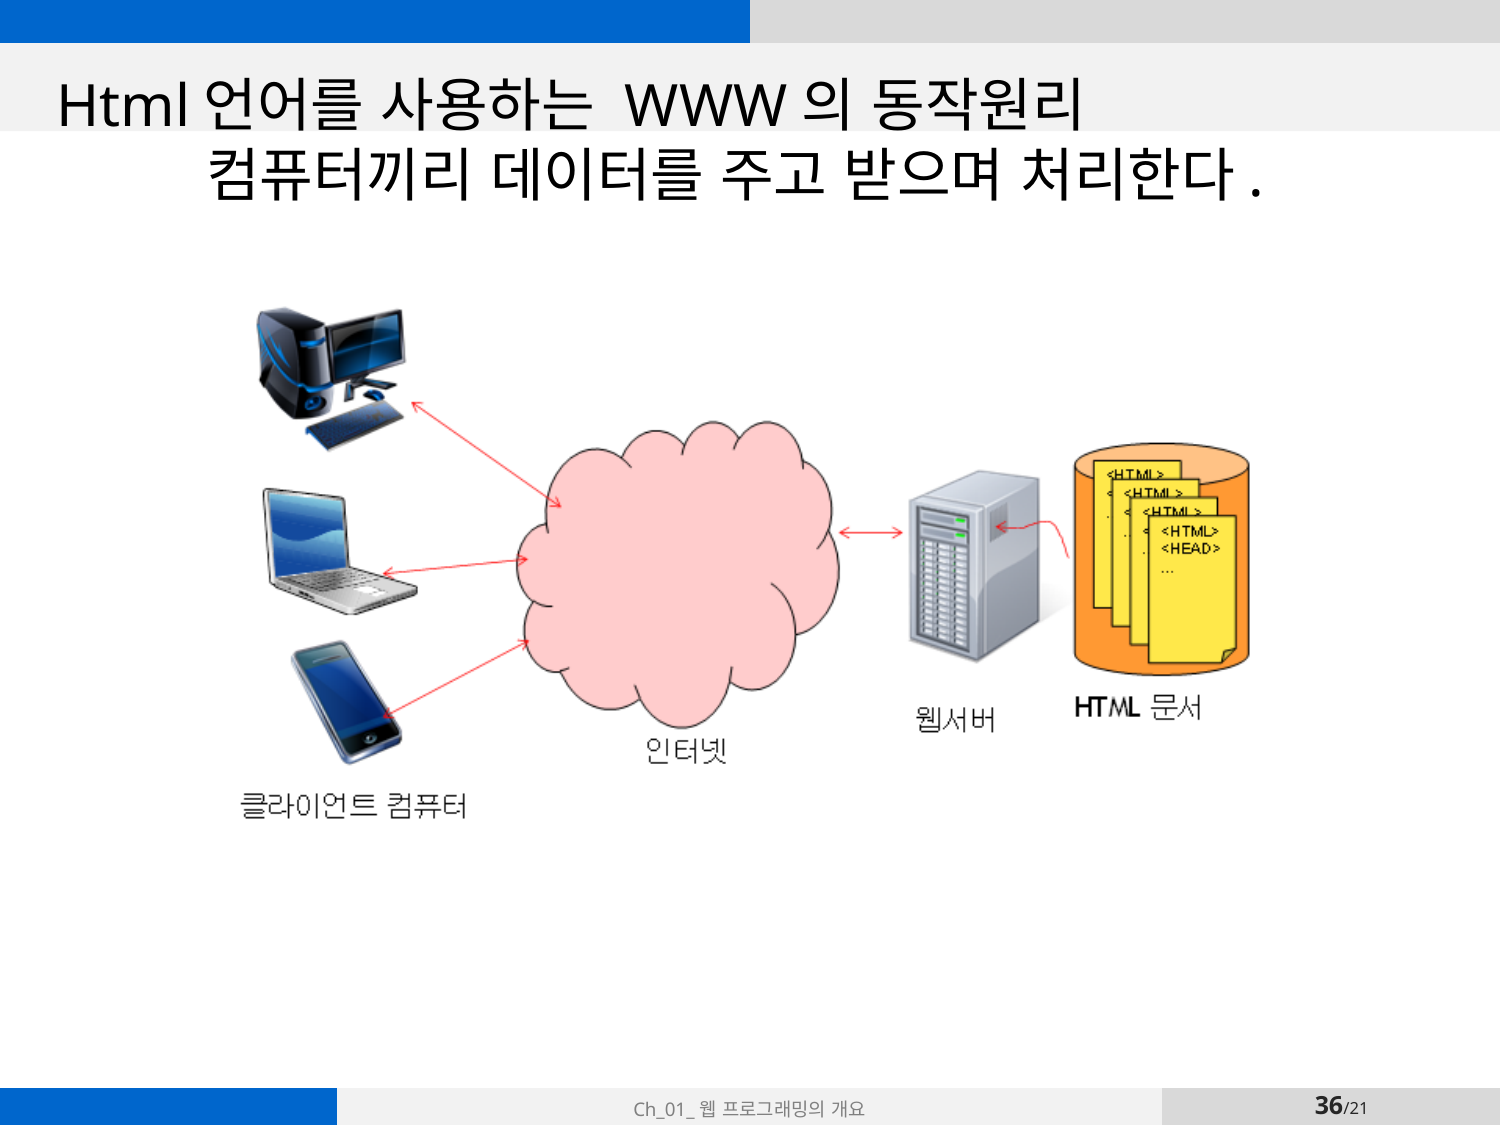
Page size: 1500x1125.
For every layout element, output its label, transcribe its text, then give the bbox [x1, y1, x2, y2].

title Html언어를 사용하는 WWW의 동작원리 컴퓨터끼리 데이터를 주고 받으며 처리한다. [41, 42, 1459, 303]
picture [223, 276, 1292, 836]
